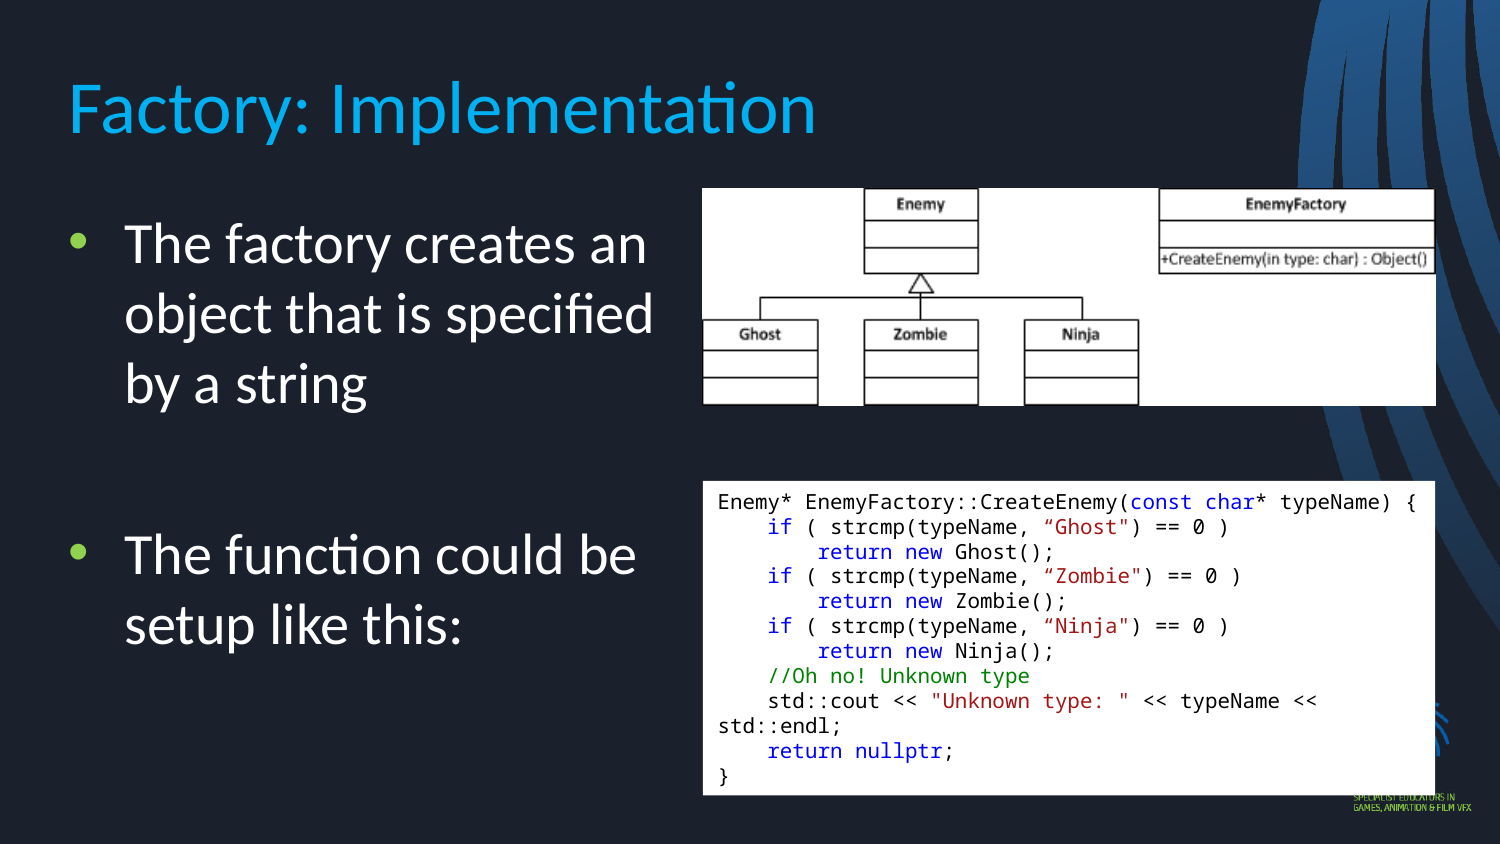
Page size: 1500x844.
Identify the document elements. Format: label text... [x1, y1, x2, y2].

list The factory creates an object that is specified by a string The function could be setup like this: [53, 197, 703, 753]
title Factory: Implementation [53, 33, 1425, 175]
picture [0, 0, 1500, 844]
text_box Enemy* EnemyFactory::CreateEnemy(const char* typeName) { if ( strcmp(typeName, “Ghost") == 0 ) return new Ghost(); if ( strcmp(typeName, “Zombie") == 0 ) return new Zombie(); if ( strcmp(typeName, “Ninja") == 0 ) return new Ninja(); //Oh no! Unknown type std::cout << "Unknown type: " << typeName << std::endl; return nullptr; } [702, 480, 1436, 796]
